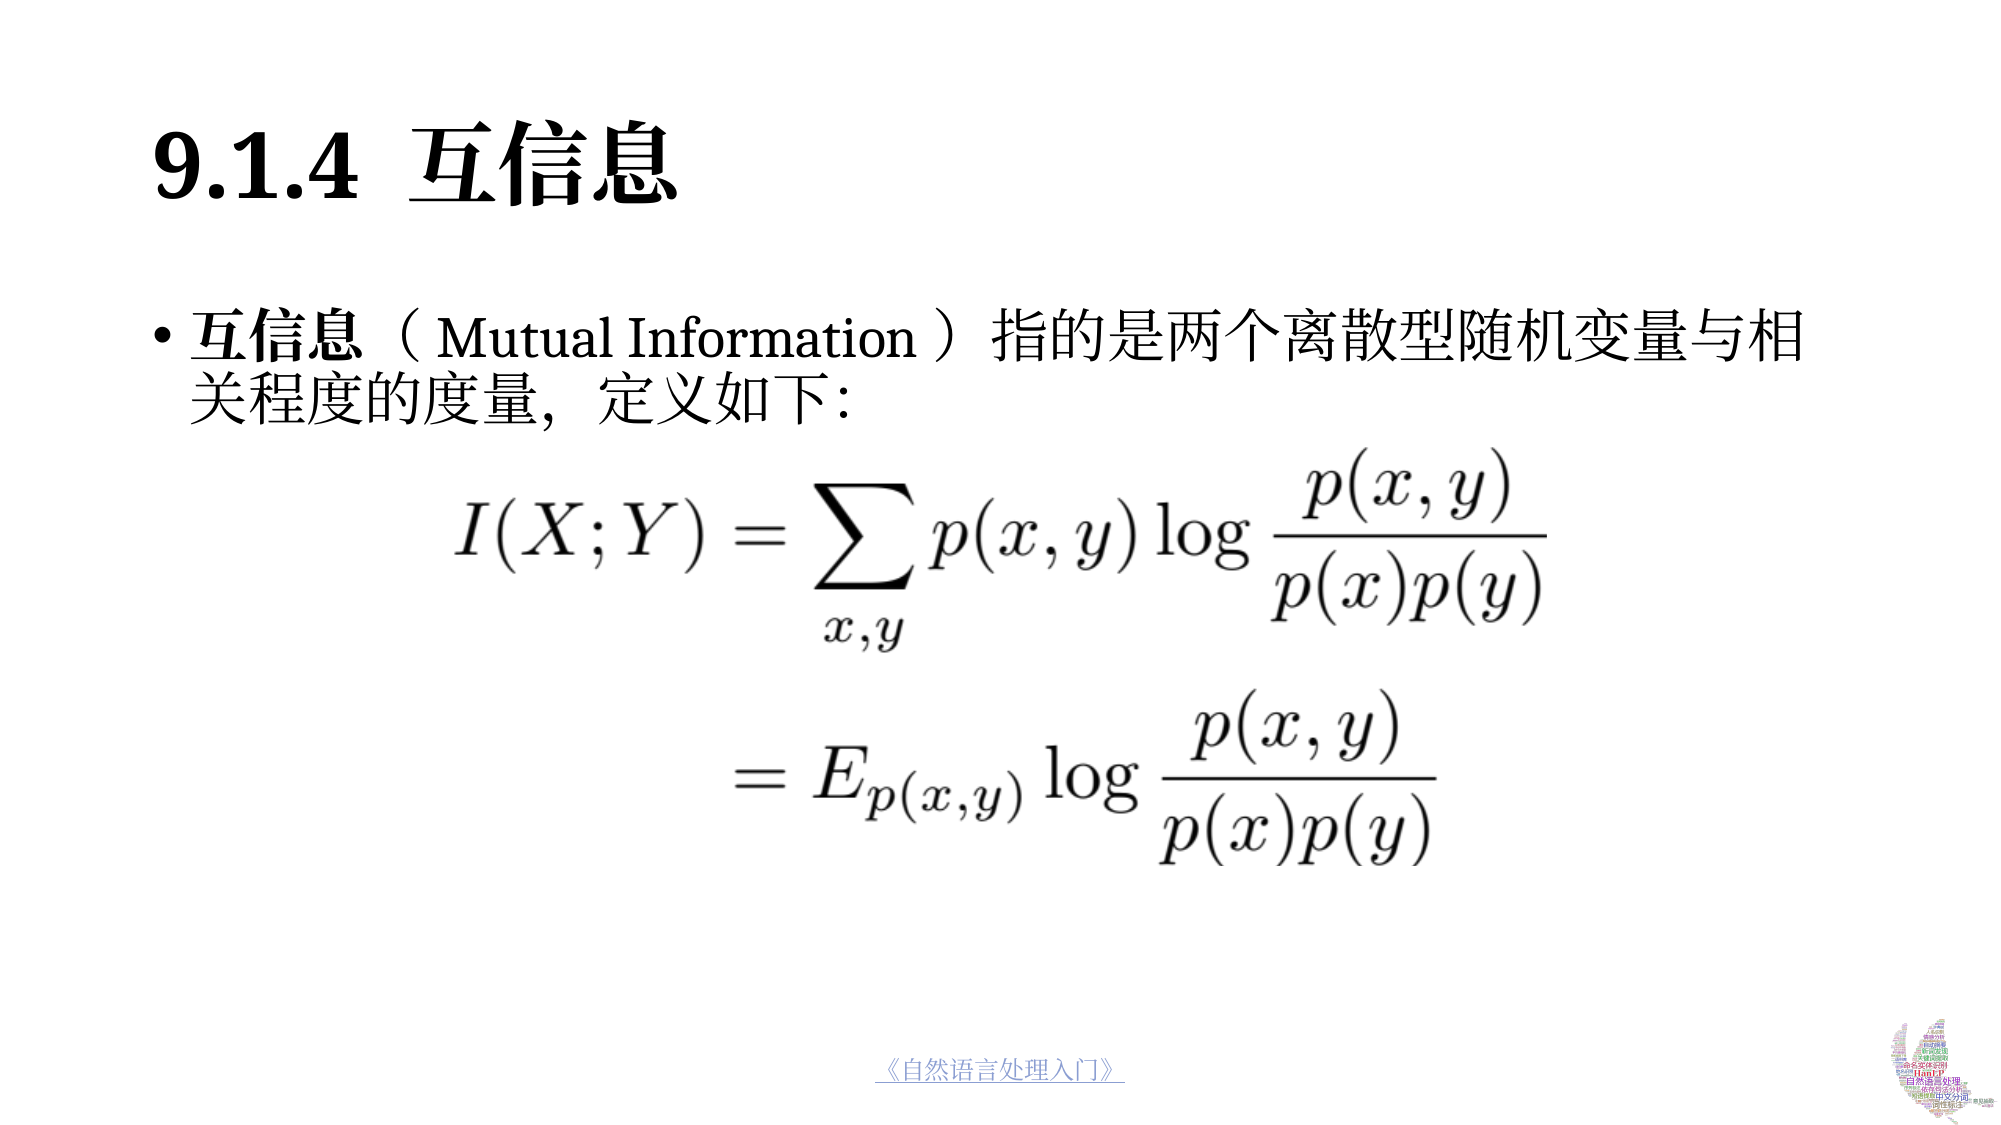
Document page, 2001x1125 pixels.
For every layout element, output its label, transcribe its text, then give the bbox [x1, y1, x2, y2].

picture [453, 446, 1547, 866]
picture [1888, 1016, 2000, 1125]
footer 《自然语言处理入门》 [662, 1042, 1338, 1103]
title 9.1.4 互信息 [137, 59, 1863, 278]
